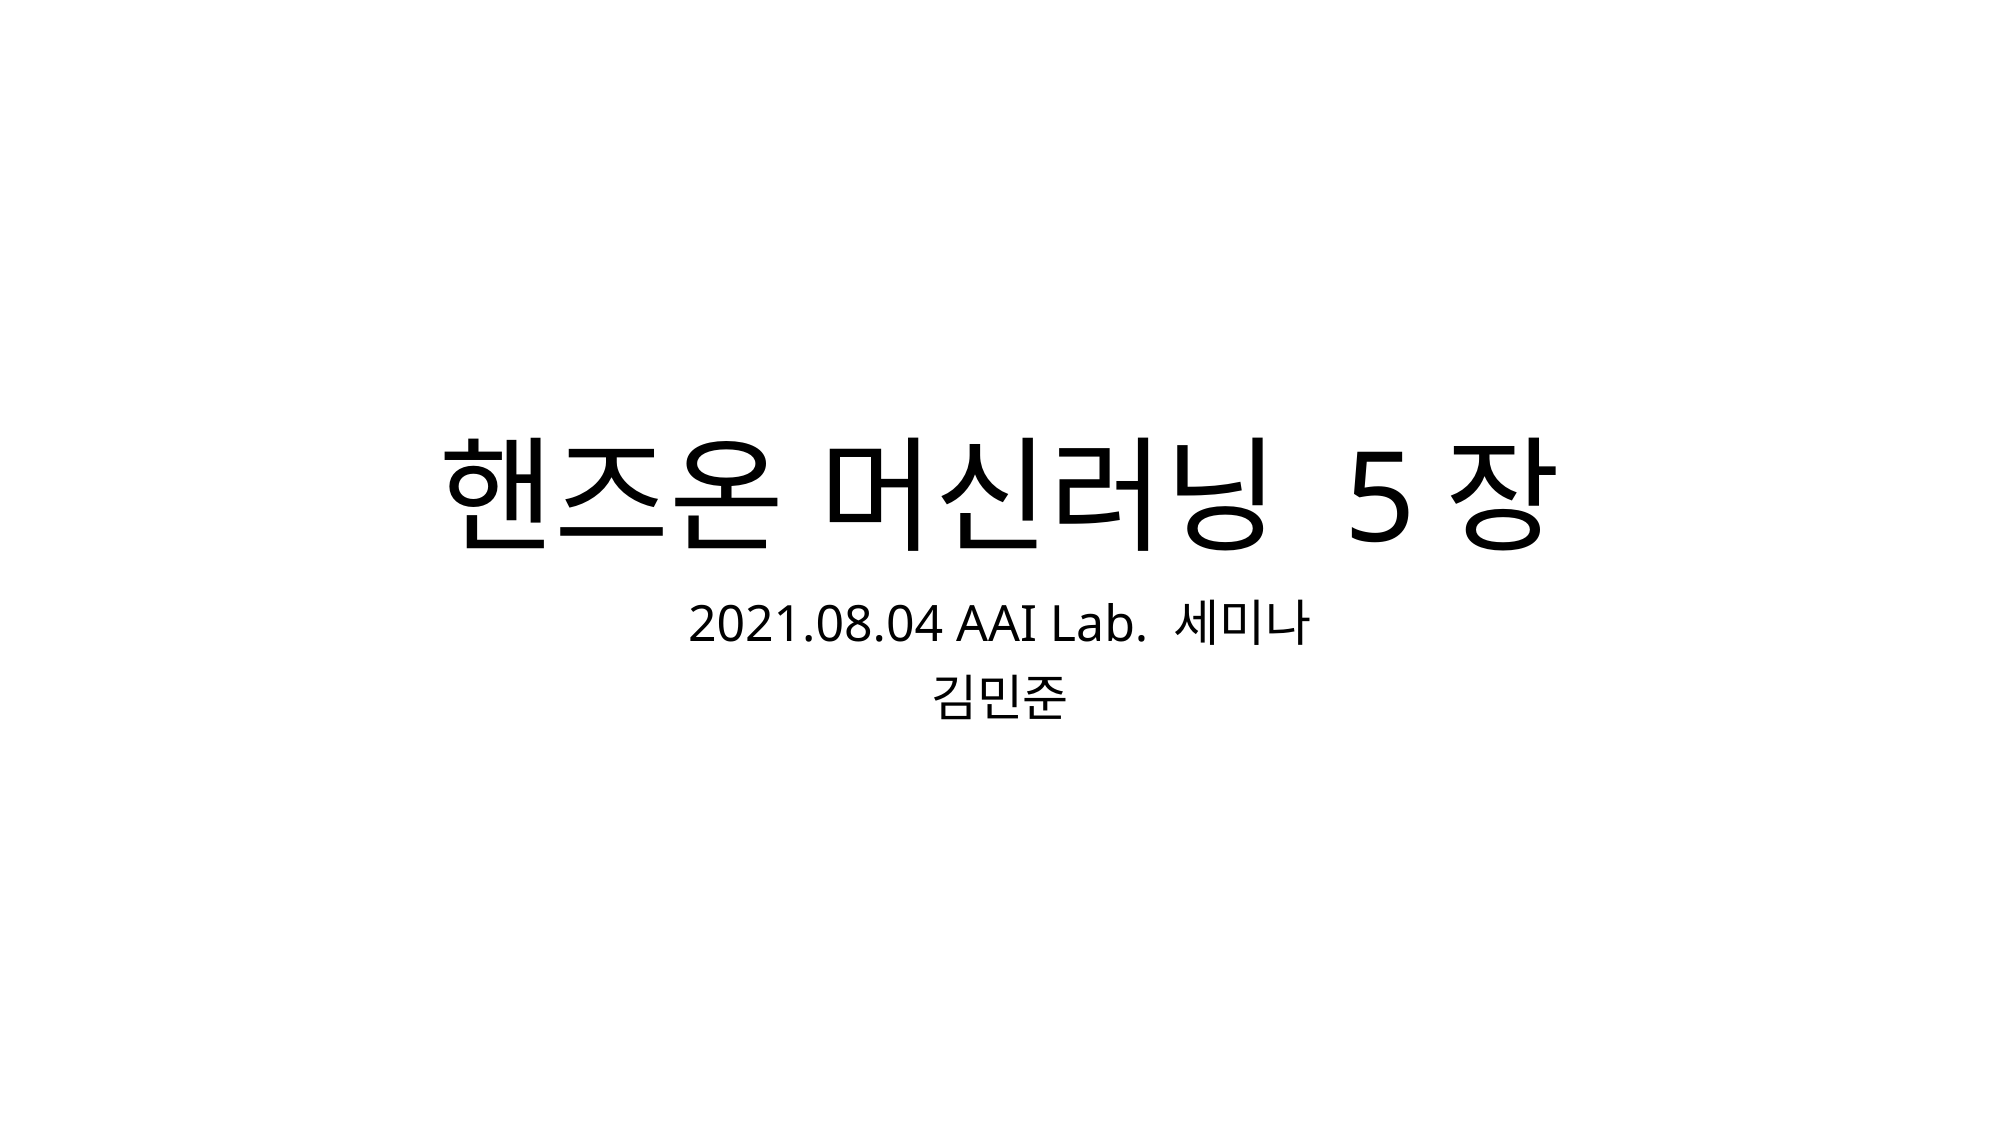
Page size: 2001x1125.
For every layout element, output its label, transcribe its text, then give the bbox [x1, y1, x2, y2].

title 핸즈온 머신러닝 5장 [249, 184, 1750, 576]
subtitle 2021.08.04 AAI Lab. 세미나 김민준 [249, 590, 1750, 863]
